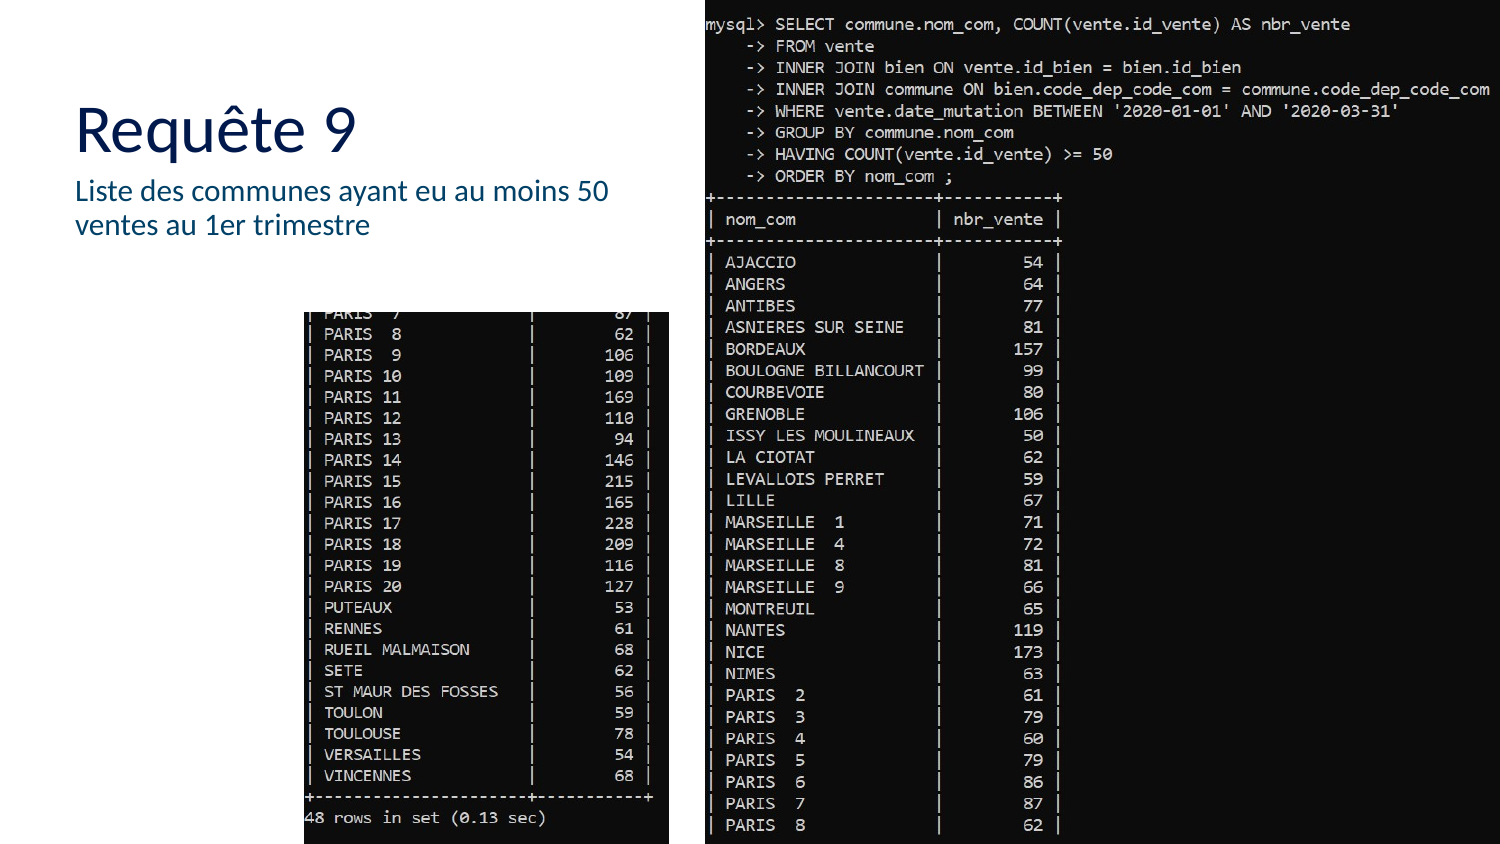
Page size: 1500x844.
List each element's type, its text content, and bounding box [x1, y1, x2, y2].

picture [705, 0, 1500, 844]
list Liste des communes ayant eu au moins 50 ventes au 1er trimestre [64, 169, 700, 245]
title Requête 9 [63, 25, 700, 167]
picture [304, 311, 669, 844]
